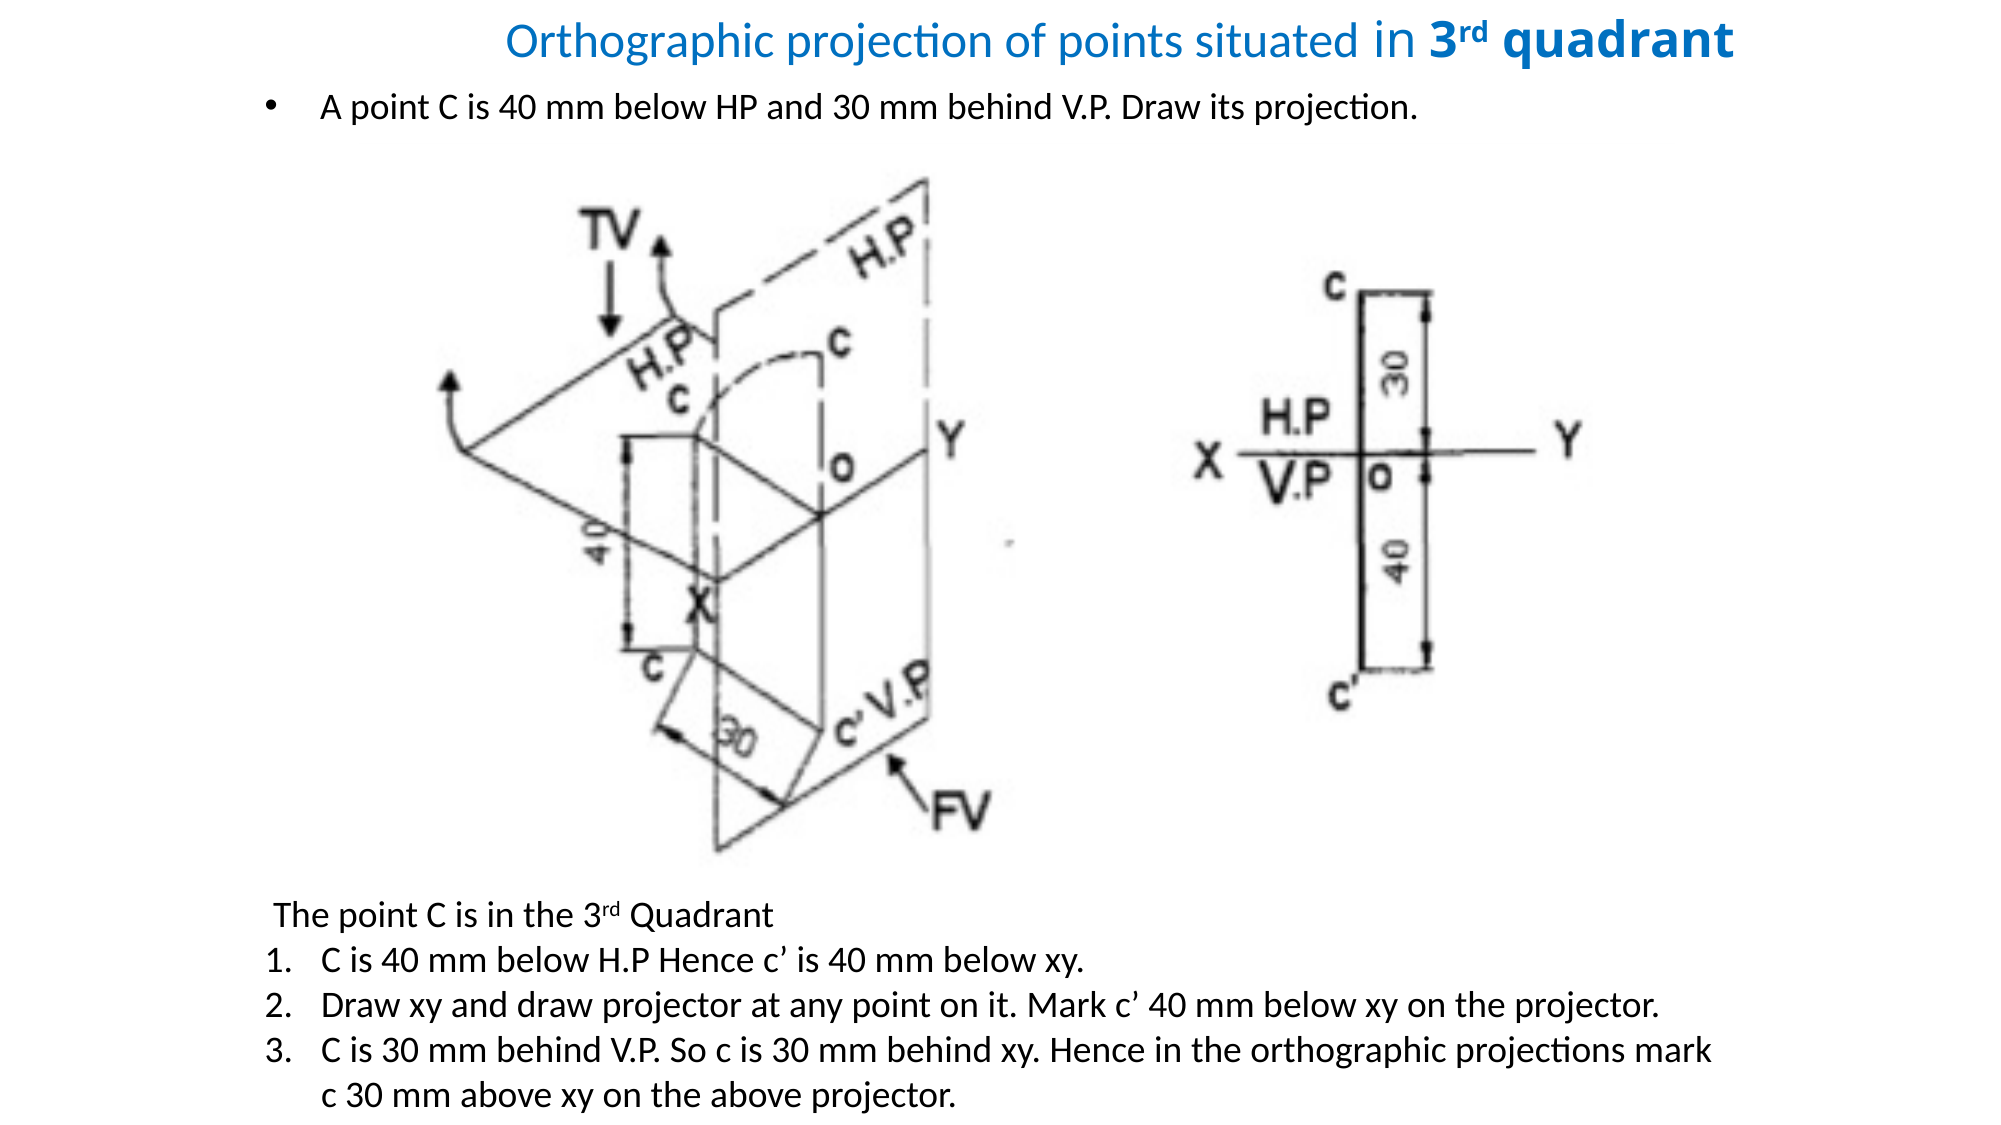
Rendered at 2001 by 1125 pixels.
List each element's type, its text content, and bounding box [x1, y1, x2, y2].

text_box Orthographic projection of points situated in 3rd quadrant [249, 0, 1751, 76]
text_box The point C is in the 3rd Quadrant C is 40 mm below H.P Hence c’ is 40 mm below xy. Draw xy and draw projector at any point on it. Mark c’ 40 mm below xy on the projector. C is 30 mm behind V.P. So c is 30 mm behind xy. Hence in the orthographic projections mark c 30 mm above xy on the above projector. [249, 882, 1750, 1123]
text_box A point C is 40 mm below HP and 30 mm behind V.P. Draw its projection. [249, 74, 1675, 135]
picture [359, 142, 1675, 875]
